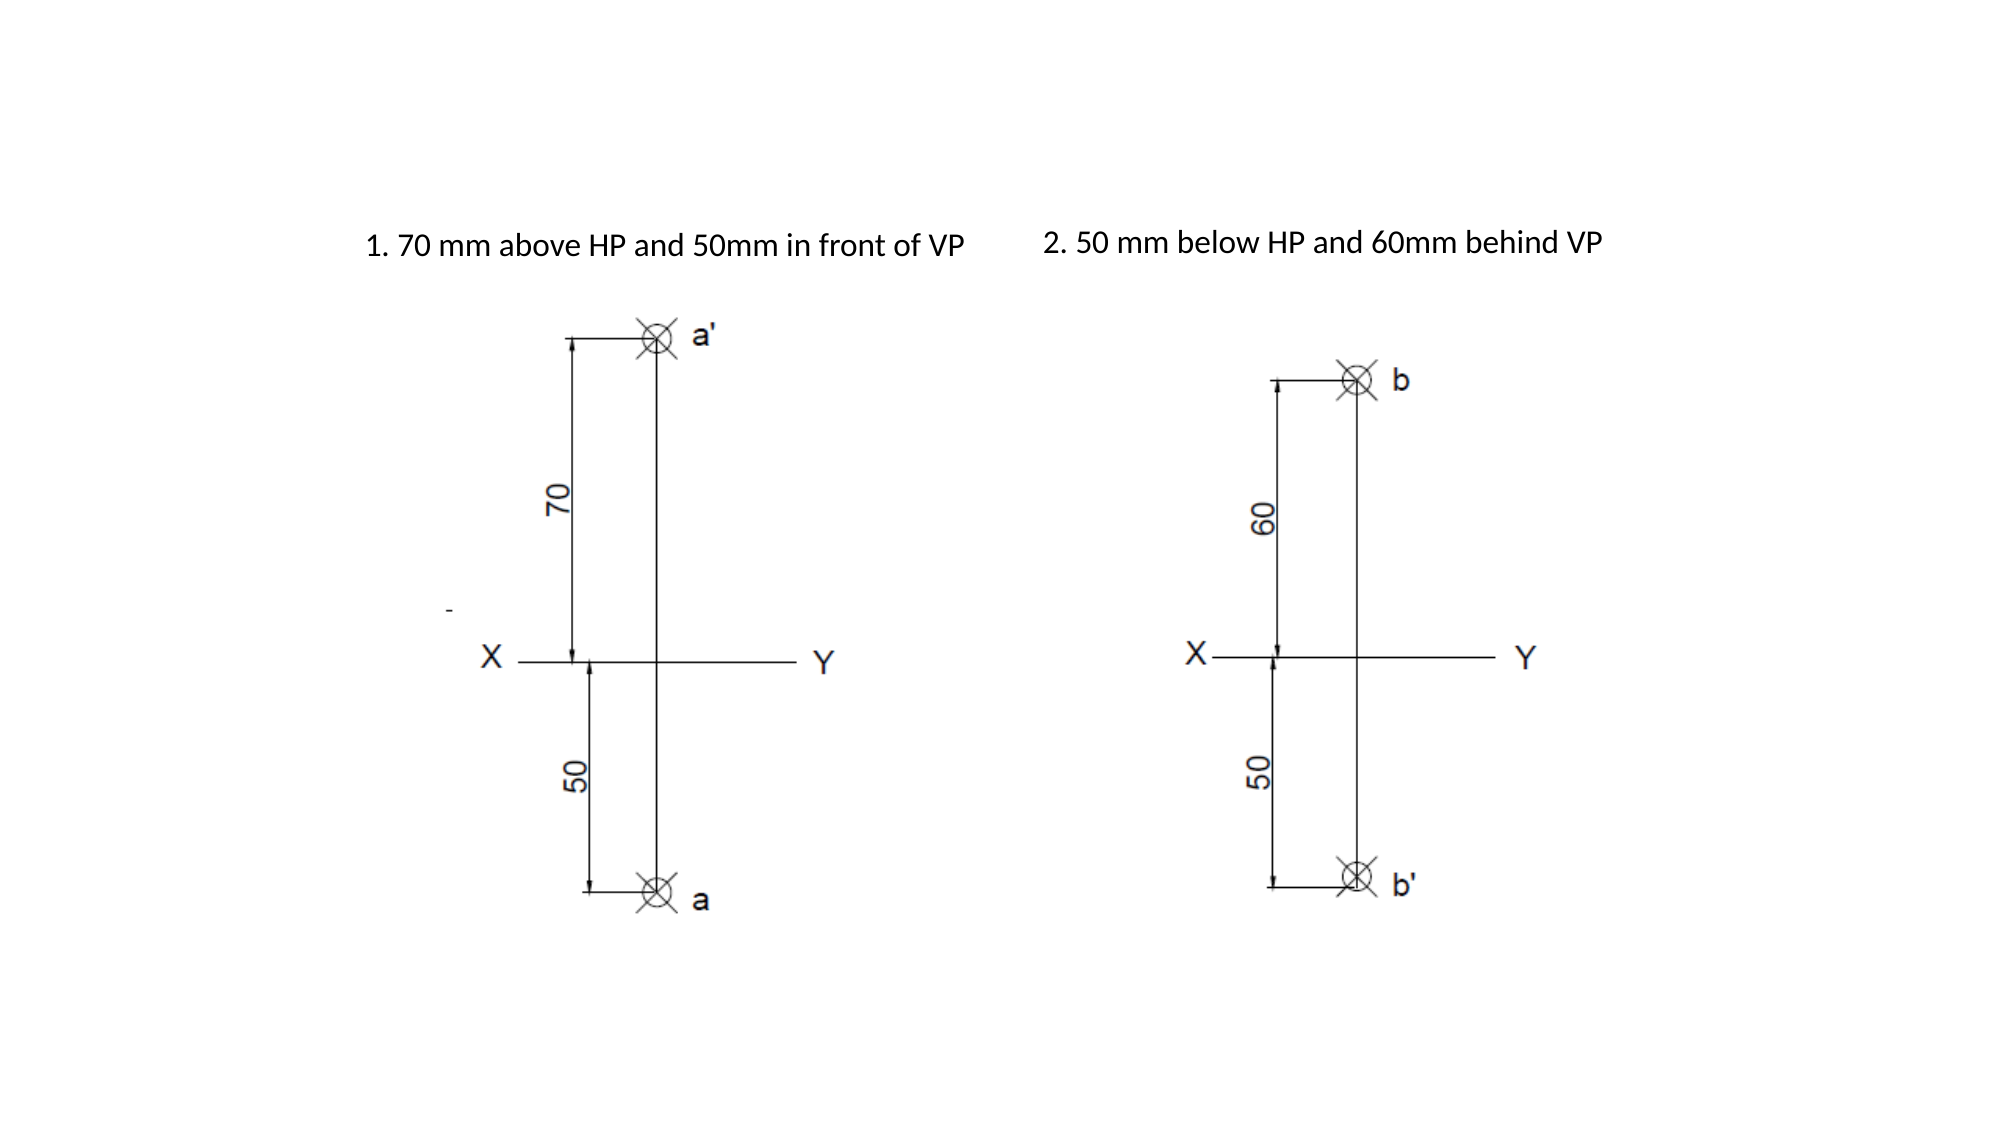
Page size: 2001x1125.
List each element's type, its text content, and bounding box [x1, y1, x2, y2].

text_box 2. 50 mm below HP and 60mm behind VP [1028, 213, 2000, 268]
text_box 1. 70 mm above HP and 50mm in front of VP [350, 215, 1657, 271]
picture [1142, 330, 1574, 948]
picture [426, 310, 858, 948]
